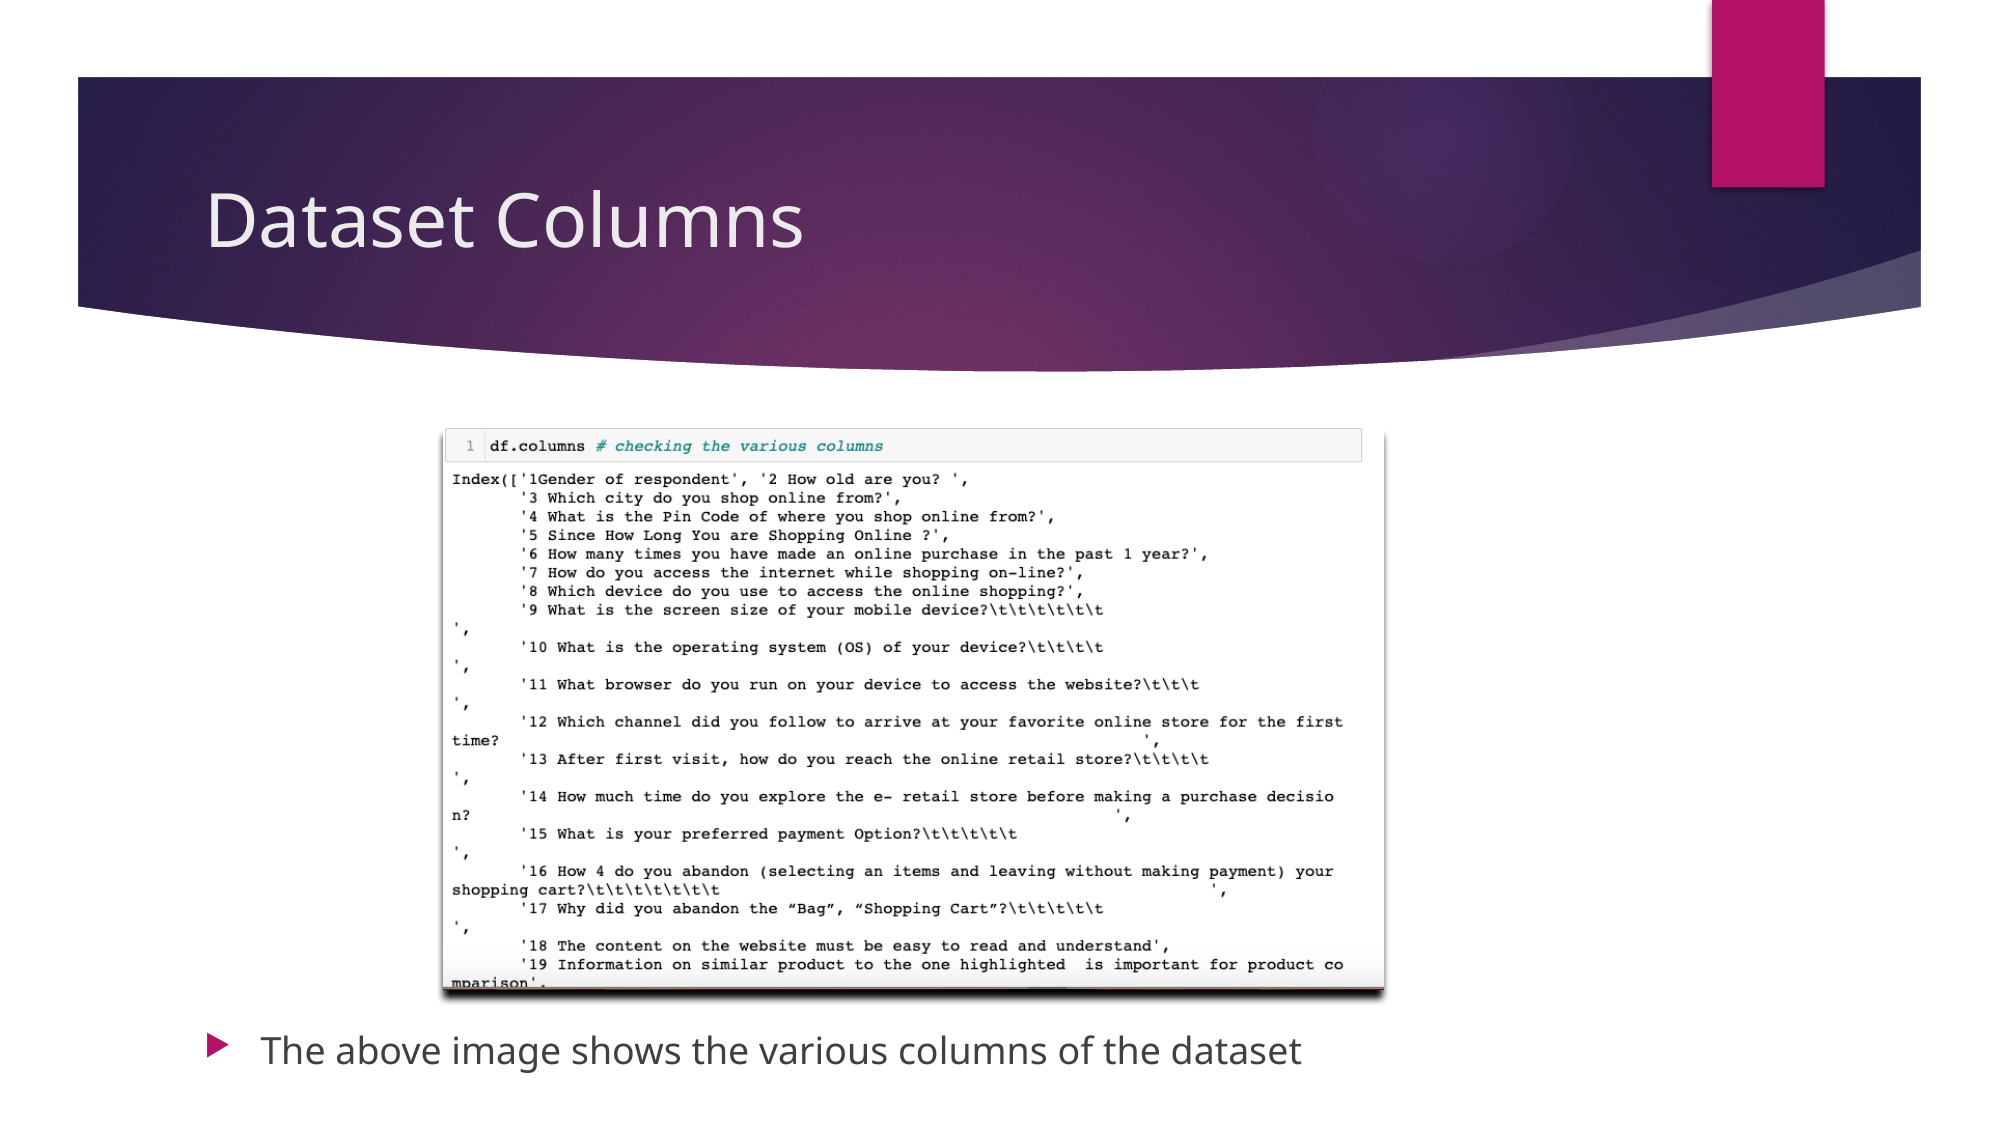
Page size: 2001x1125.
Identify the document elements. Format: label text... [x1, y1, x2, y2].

picture [443, 426, 1384, 990]
title Dataset Columns [189, 159, 1627, 276]
list The above image shows the various columns of the dataset [189, 427, 1638, 1099]
